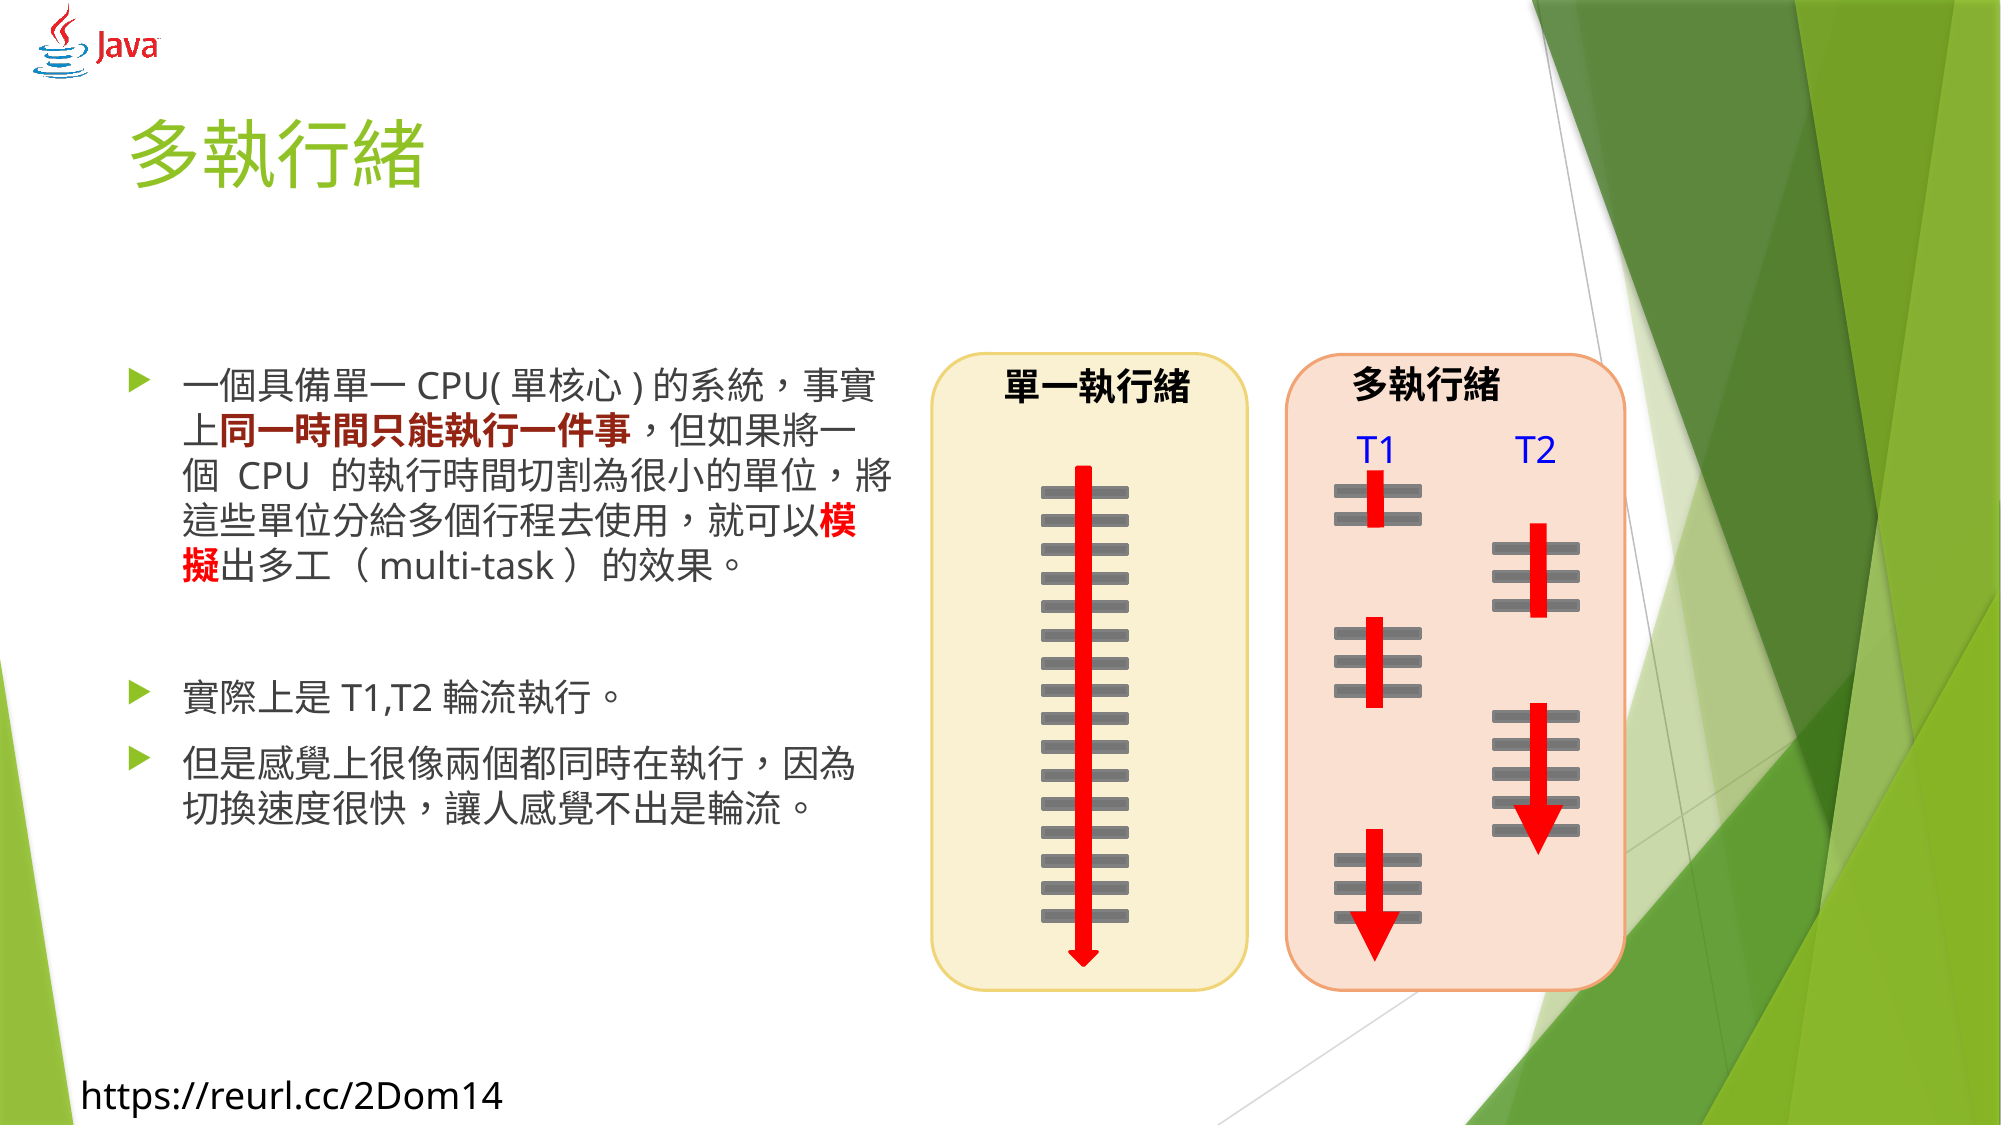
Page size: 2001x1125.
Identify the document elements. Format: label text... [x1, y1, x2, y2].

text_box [1493, 711, 1537, 780]
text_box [1543, 542, 1580, 612]
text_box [1334, 485, 1373, 525]
text_box [1075, 679, 1092, 683]
text_box T1 [1341, 419, 1414, 479]
text_box [930, 351, 1249, 992]
text_box T2 [1500, 418, 1573, 479]
text_box 單一執行緒 [988, 355, 1206, 416]
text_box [1042, 882, 1129, 922]
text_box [1375, 485, 1421, 525]
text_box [1378, 628, 1421, 697]
text_box [1068, 930, 1099, 967]
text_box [1334, 628, 1371, 697]
text_box [1284, 352, 1627, 992]
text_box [1493, 542, 1534, 612]
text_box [1334, 854, 1369, 923]
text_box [1539, 711, 1580, 780]
list 一個具備單一CPU(單核心)的系統，事實上同一時間只能執行一件事，但如果將一個 CPU 的執行時間切割為很小的單位，將這些單位分給多個行程去使用，就可以模擬出多工（multi-task）的效果。 實際上是T1,T2輪流執行。 但是感覺上很像兩個都同時在執行，因為切換速度很快，讓人感覺不出是輪流。 [111, 354, 908, 992]
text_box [1544, 797, 1580, 837]
picture [27, 1, 165, 79]
text_box [1075, 874, 1092, 881]
title 多執行緒 [111, 99, 1522, 317]
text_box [1042, 487, 1129, 670]
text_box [1042, 684, 1129, 867]
text_box 多執行緒 [1336, 353, 1517, 414]
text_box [1493, 797, 1532, 837]
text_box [1380, 854, 1421, 923]
text_box [1075, 465, 1092, 486]
